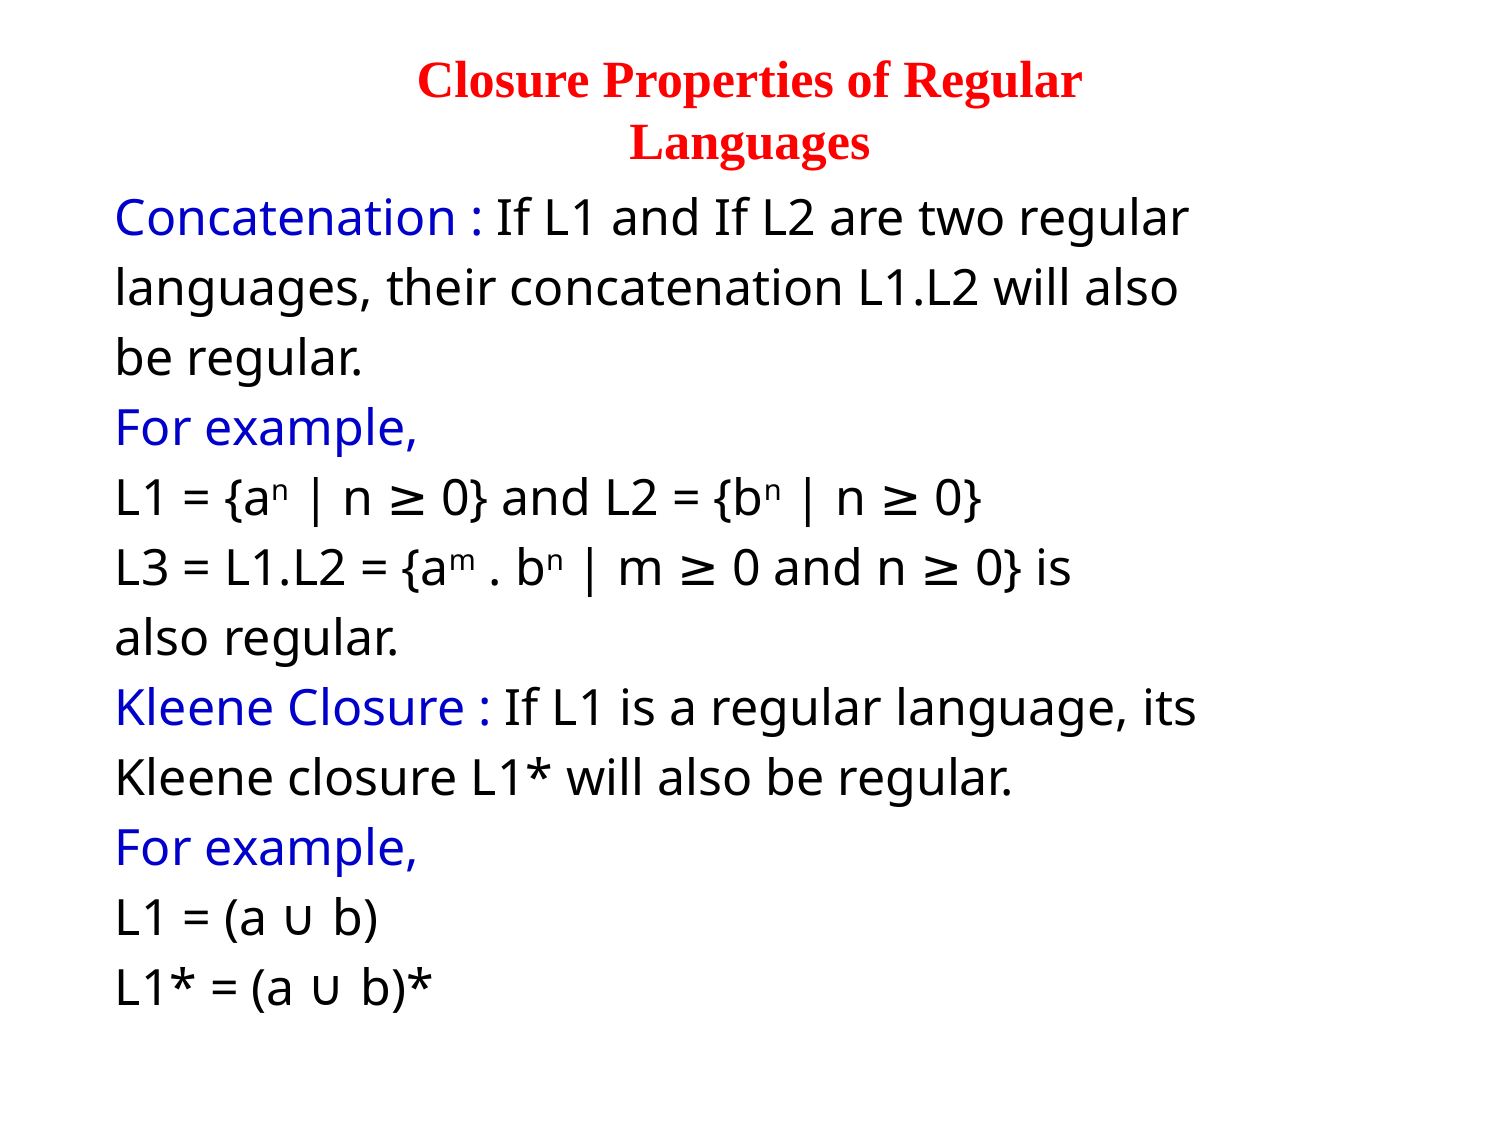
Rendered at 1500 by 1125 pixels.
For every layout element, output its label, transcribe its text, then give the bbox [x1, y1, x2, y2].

title Closure Properties of Regular Languages [309, 37, 1191, 178]
list Concatenation : If L1 and If L2 are two regular languages, their concatenation L1.L2 will also be regular. For example, L1 = {an | n ≥ 0} and L2 = {bn | n ≥ 0} L3 = L1.L2 = {am . bn | m ≥ 0 and n ≥ 0} is also regular. Kleene Closure : If L1 is a regular language, its Kleene closure L1* will also be regular. For example, L1 = (a ∪ b) L1* = (a ∪ b)* [99, 178, 1425, 1025]
